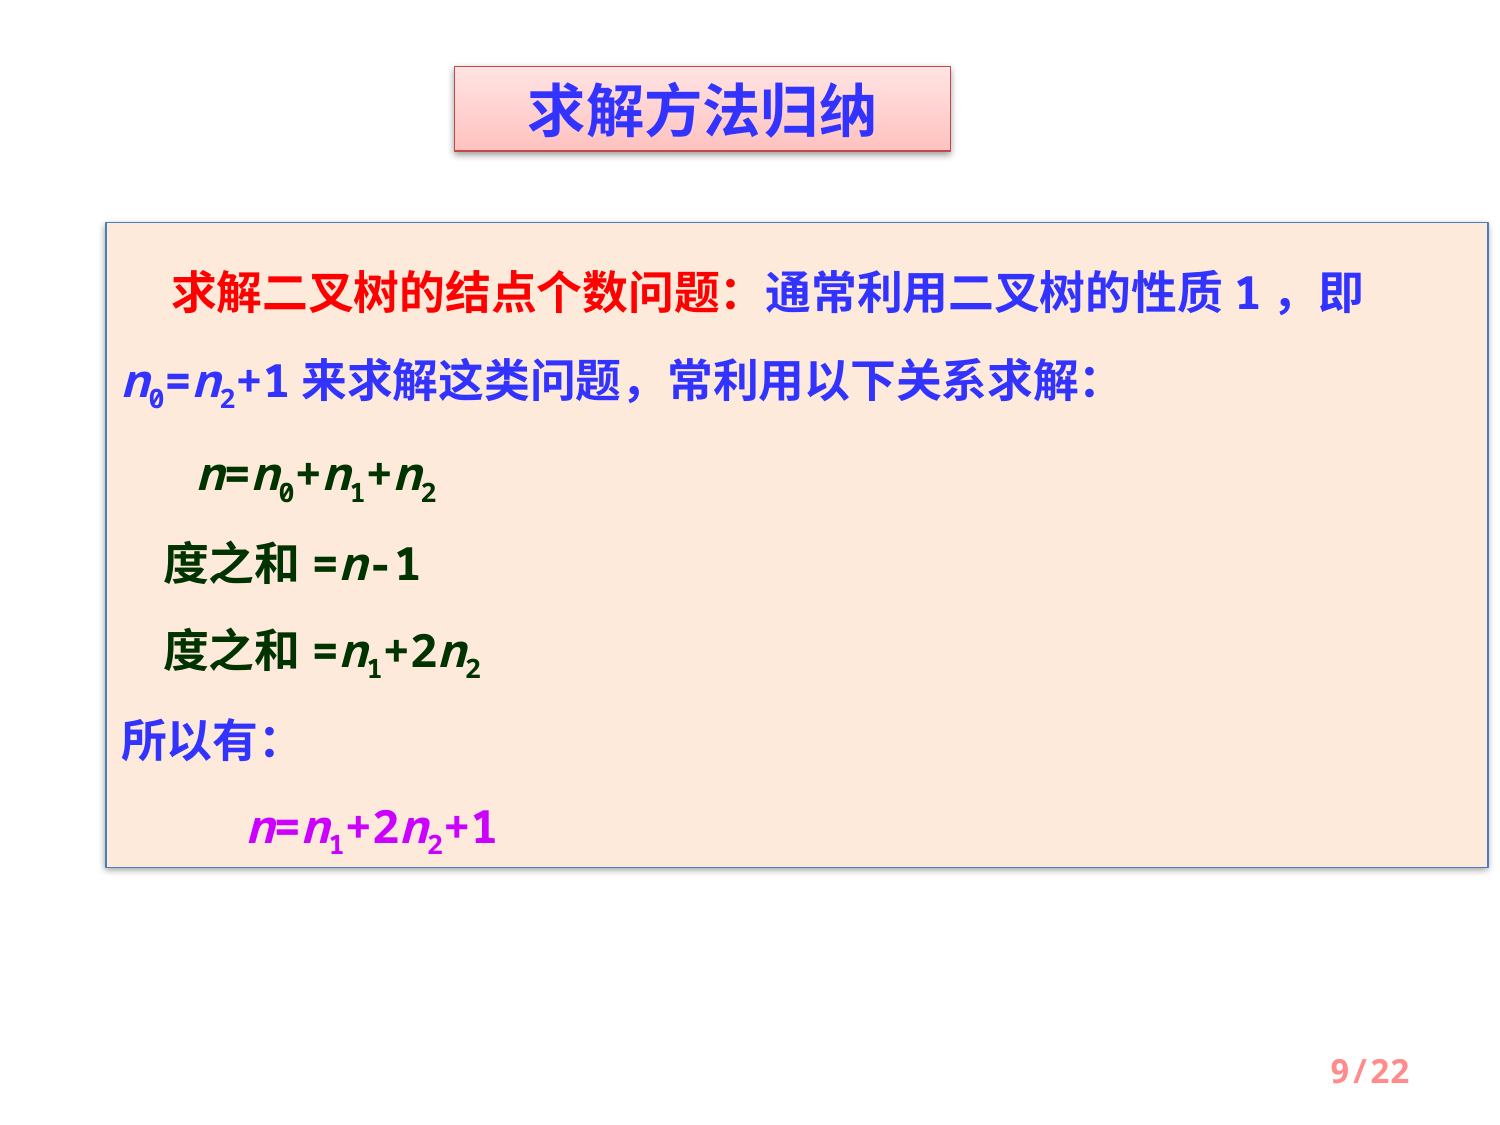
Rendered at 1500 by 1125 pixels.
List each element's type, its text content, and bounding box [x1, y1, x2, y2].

text_box 求解二叉树的结点个数问题：通常利用二叉树的性质1，即n0=n2+1来求解这类问题，常利用以下关系求解： n=n0+n1+n2 度之和=n-1 度之和=n1+2n2 所以有： n=n1+2n2+1 [105, 222, 1489, 868]
slide_number 9/22 [1074, 1042, 1425, 1103]
text_box 求解方法归纳 [454, 66, 951, 152]
